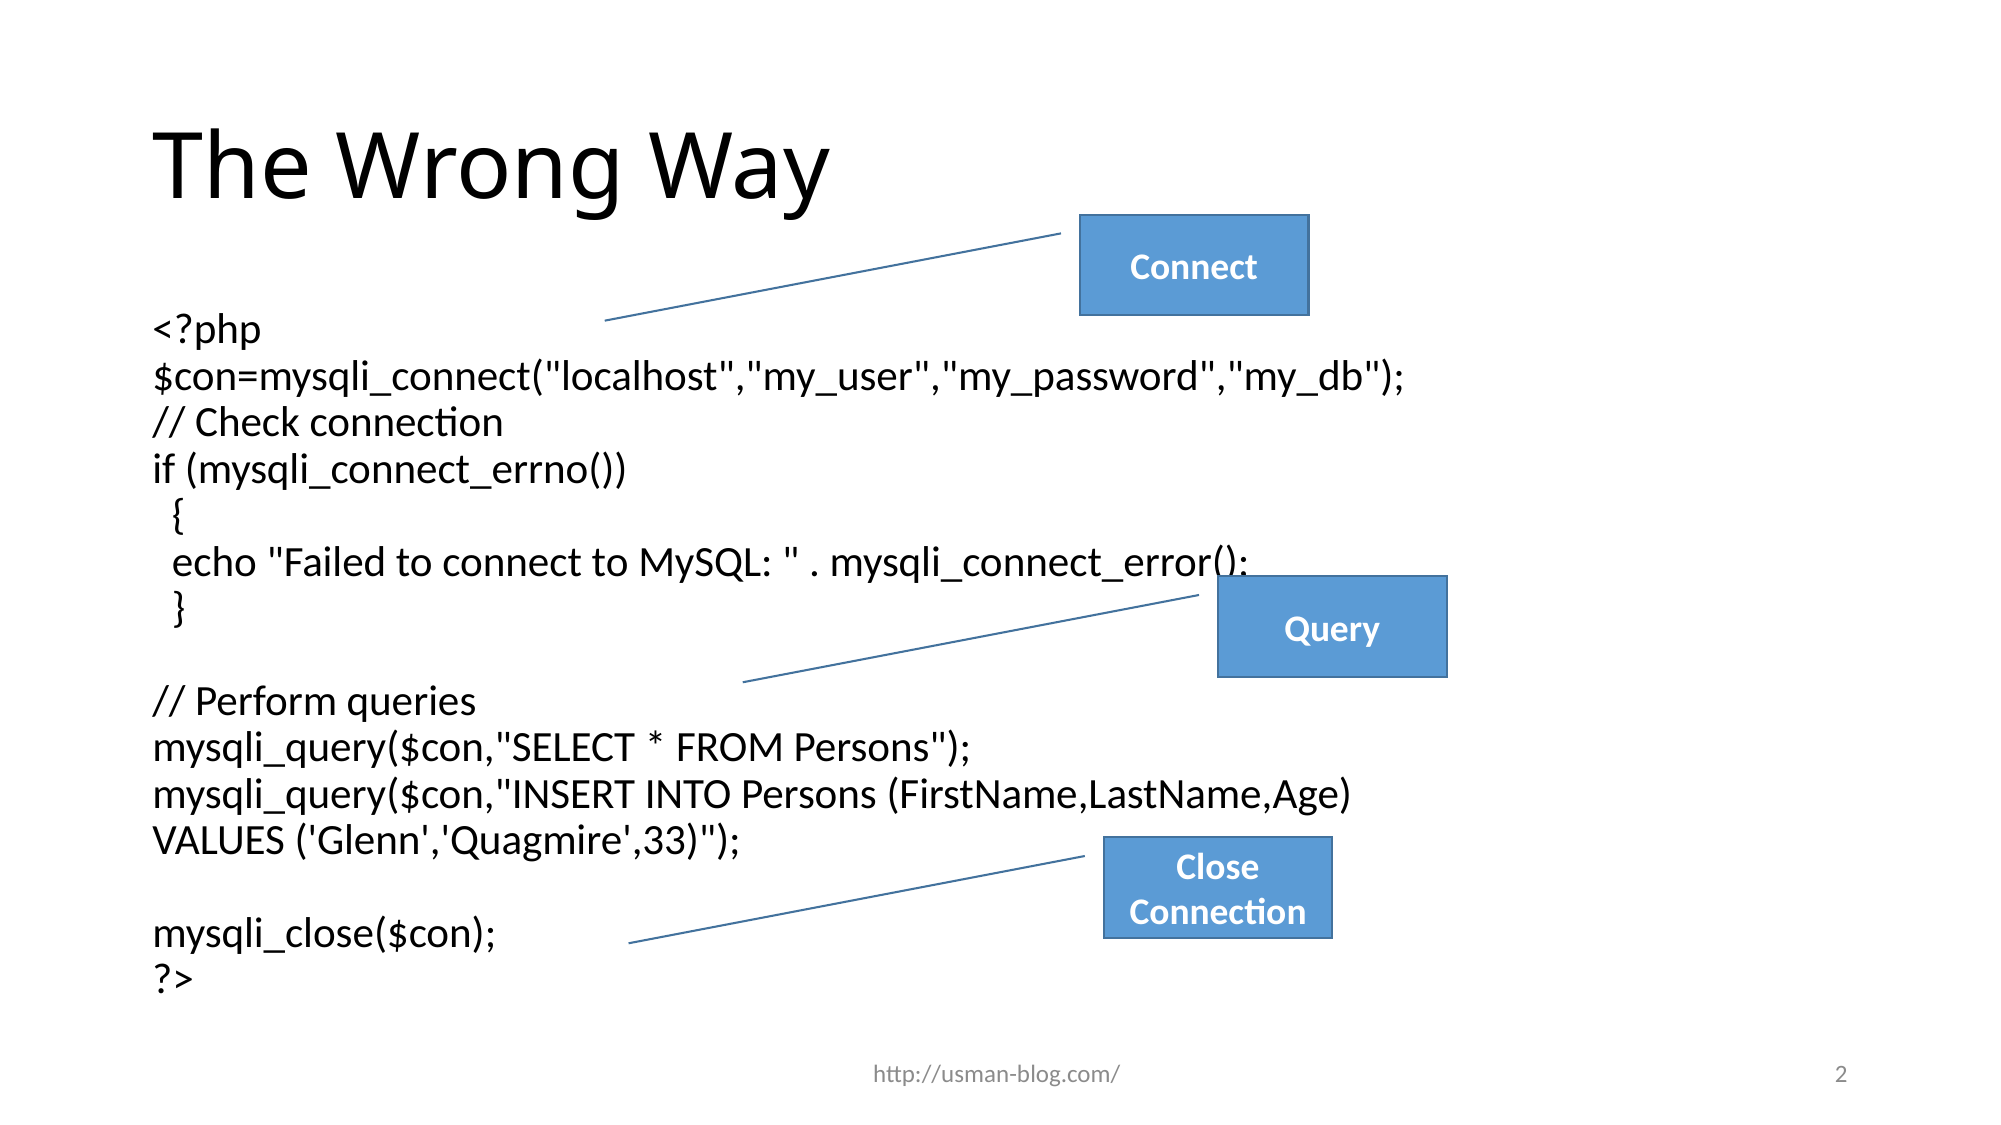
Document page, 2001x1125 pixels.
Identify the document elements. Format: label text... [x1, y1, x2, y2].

text_box Close Connection [628, 854, 1086, 945]
text_box Close Connection [1103, 836, 1333, 939]
text_box Connect [1079, 214, 1310, 316]
text_box Query [742, 593, 1200, 684]
slide_number 2 [1412, 1042, 1863, 1103]
list <?php $con=mysqli_connect("localhost","my_user","my_password","my_db"); // Check connection if (mysqli_connect_errno()) { echo "Failed to connect to MySQL: " . mysqli_connect_error(); } // Perform queries mysqli_query($con,"SELECT * FROM Persons"); mysqli_query($con,"INSERT INTO Persons (FirstName,LastName,Age) VALUES ('Glenn','Quagmire',33)"); mysqli_close($con); ?> [137, 299, 1863, 1014]
text_box Query [1217, 575, 1448, 678]
title The Wrong Way [137, 59, 1863, 278]
footer http://usman-blog.com/ [662, 1042, 1338, 1103]
text_box Connect [604, 232, 1062, 322]
